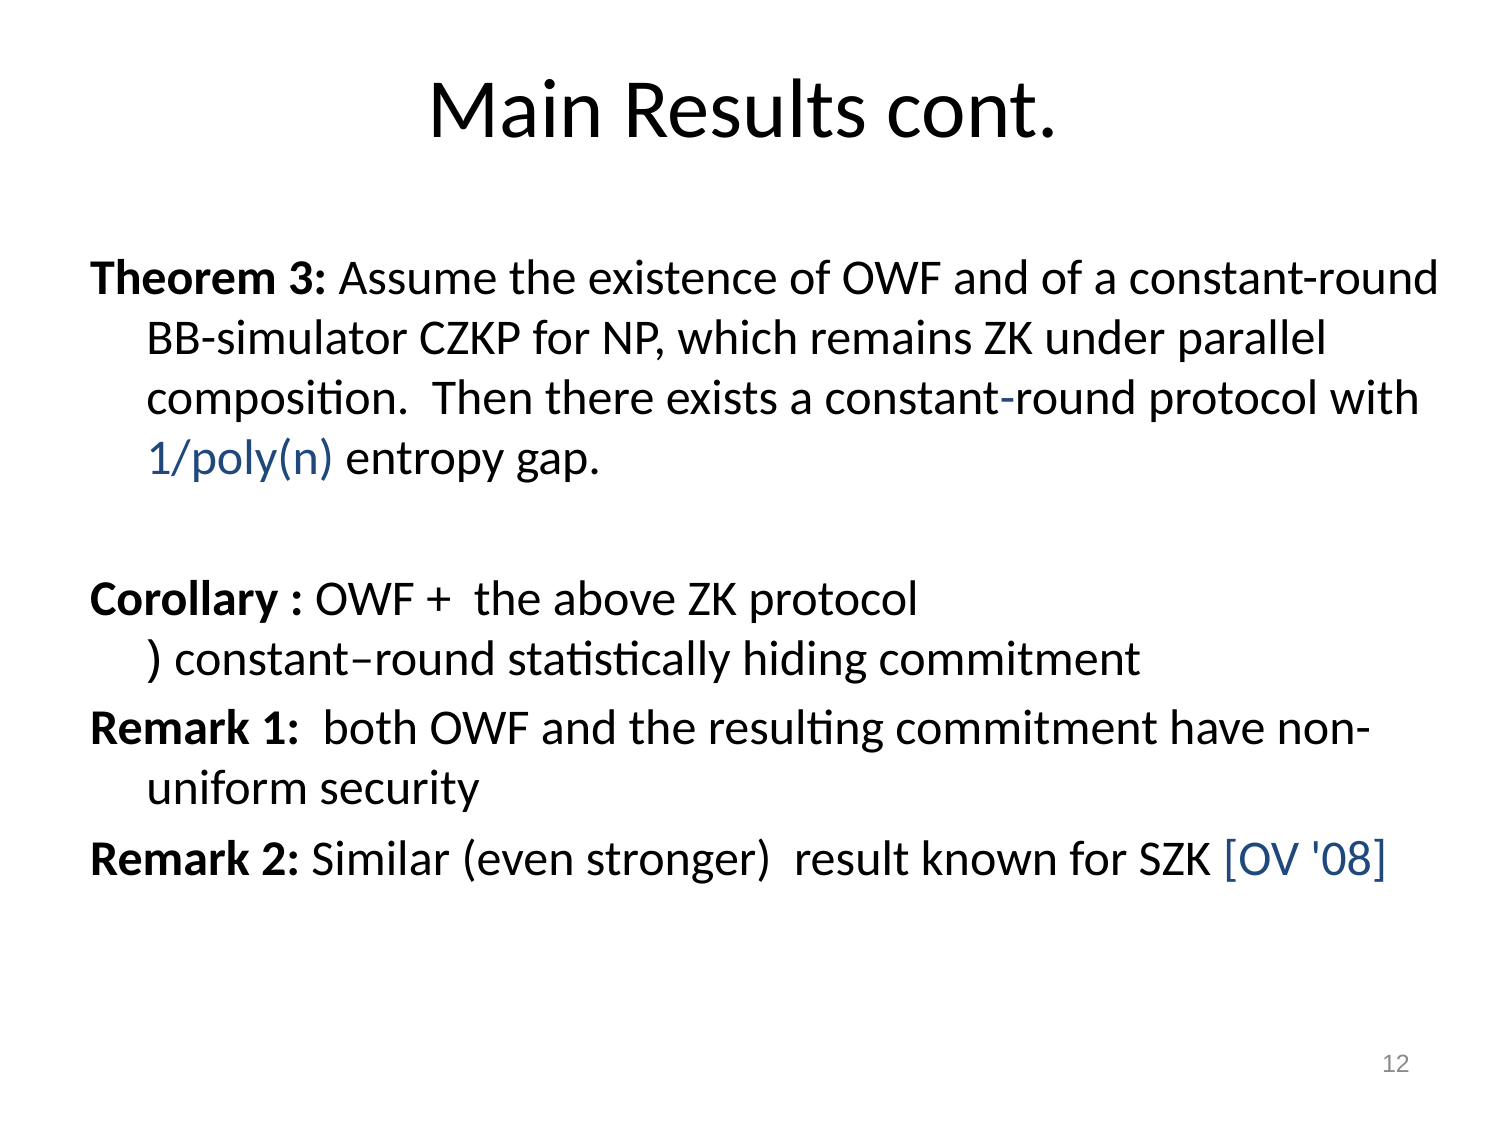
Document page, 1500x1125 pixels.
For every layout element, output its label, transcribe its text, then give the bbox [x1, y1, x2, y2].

slide_number 12 [1074, 1025, 1425, 1100]
list Theorem 3: Assume the existence of OWF and of a constant-round BB-simulator CZKP for NP, which remains ZK under parallel composition. Then there exists a constant-round protocol with 1/poly(n) entropy gap. Corollary : OWF + the above ZK protocol ) constant–round statistically hiding commitment Remark 1: both OWF and the resulting commitment have non-uniform security Remark 2: Similar (even stronger) result known for SZK [OV '08] [74, 237, 1463, 893]
title Main Results cont. [74, 45, 1413, 163]
